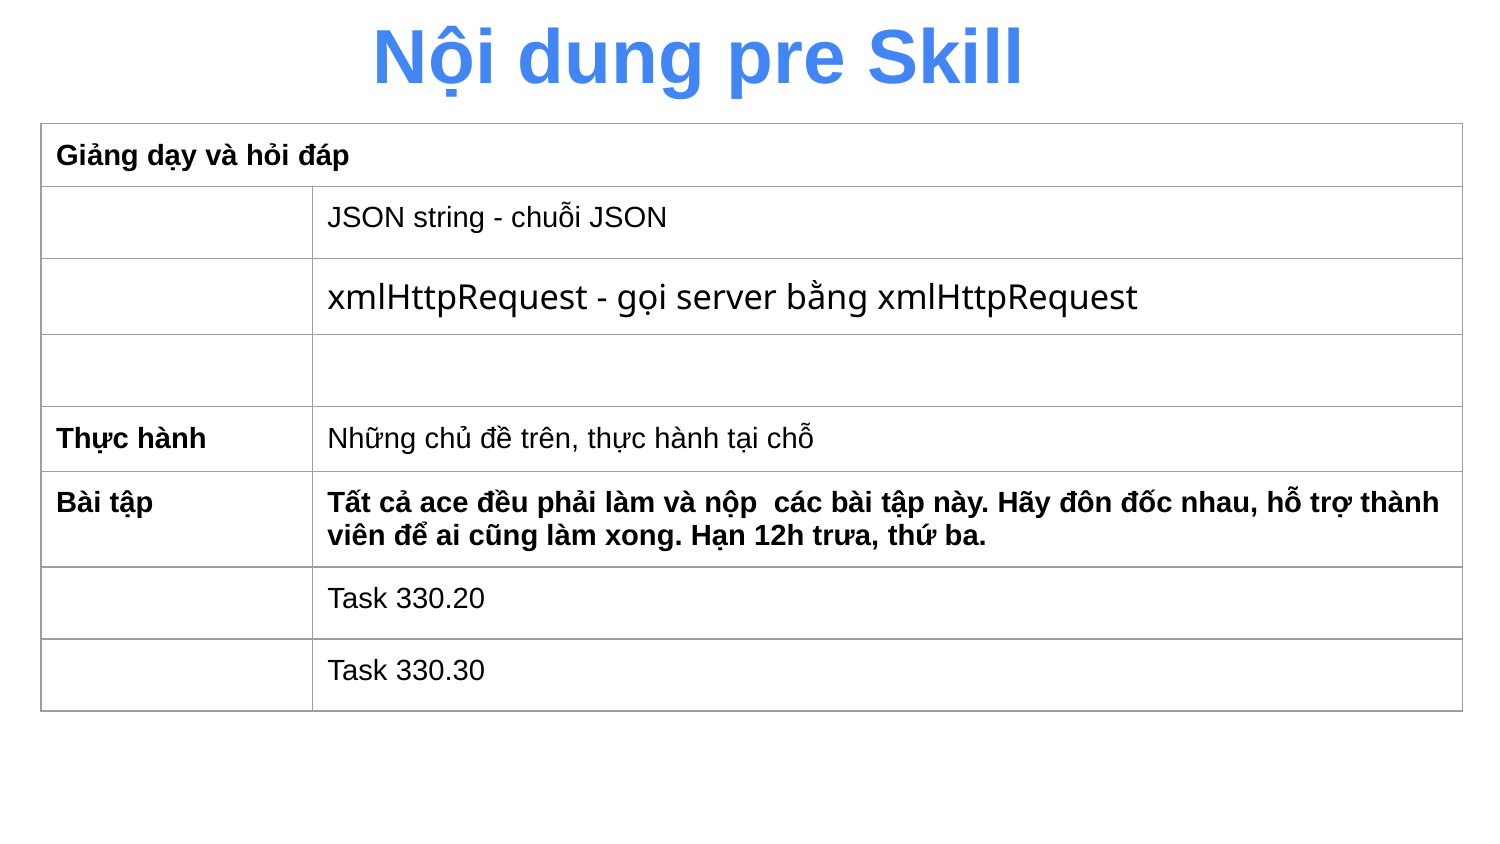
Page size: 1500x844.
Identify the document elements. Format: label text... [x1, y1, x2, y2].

table_cell Task 330.30 [313, 640, 1462, 710]
table_cell Task 330.20 [313, 568, 1462, 638]
table_header Giảng dạy và hỏi đáp [42, 124, 1462, 186]
table_cell [42, 335, 312, 406]
table_cell xmlHttpRequest - gọi server bằng xmlHttpRequest [313, 259, 1462, 334]
table_cell Thực hành [42, 407, 312, 471]
table_cell Tất cả ace đều phải làm và nộp các bài tập này. Hãy đôn đốc nhau, hỗ trợ thành viên để ai cũng làm xong. Hạn 12h trưa, thứ ba. [313, 472, 1462, 566]
table_cell [42, 187, 312, 258]
table_cell [42, 568, 312, 638]
table_cell JSON string - chuỗi JSON [313, 187, 1462, 258]
table_cell Những chủ đề trên, thực hành tại chỗ [313, 407, 1462, 471]
title Nội dung pre Skill [11, 0, 1409, 114]
table_cell [313, 335, 1462, 406]
table_cell [42, 640, 312, 710]
table_cell Bài tập [42, 472, 312, 566]
table_cell [42, 259, 312, 334]
